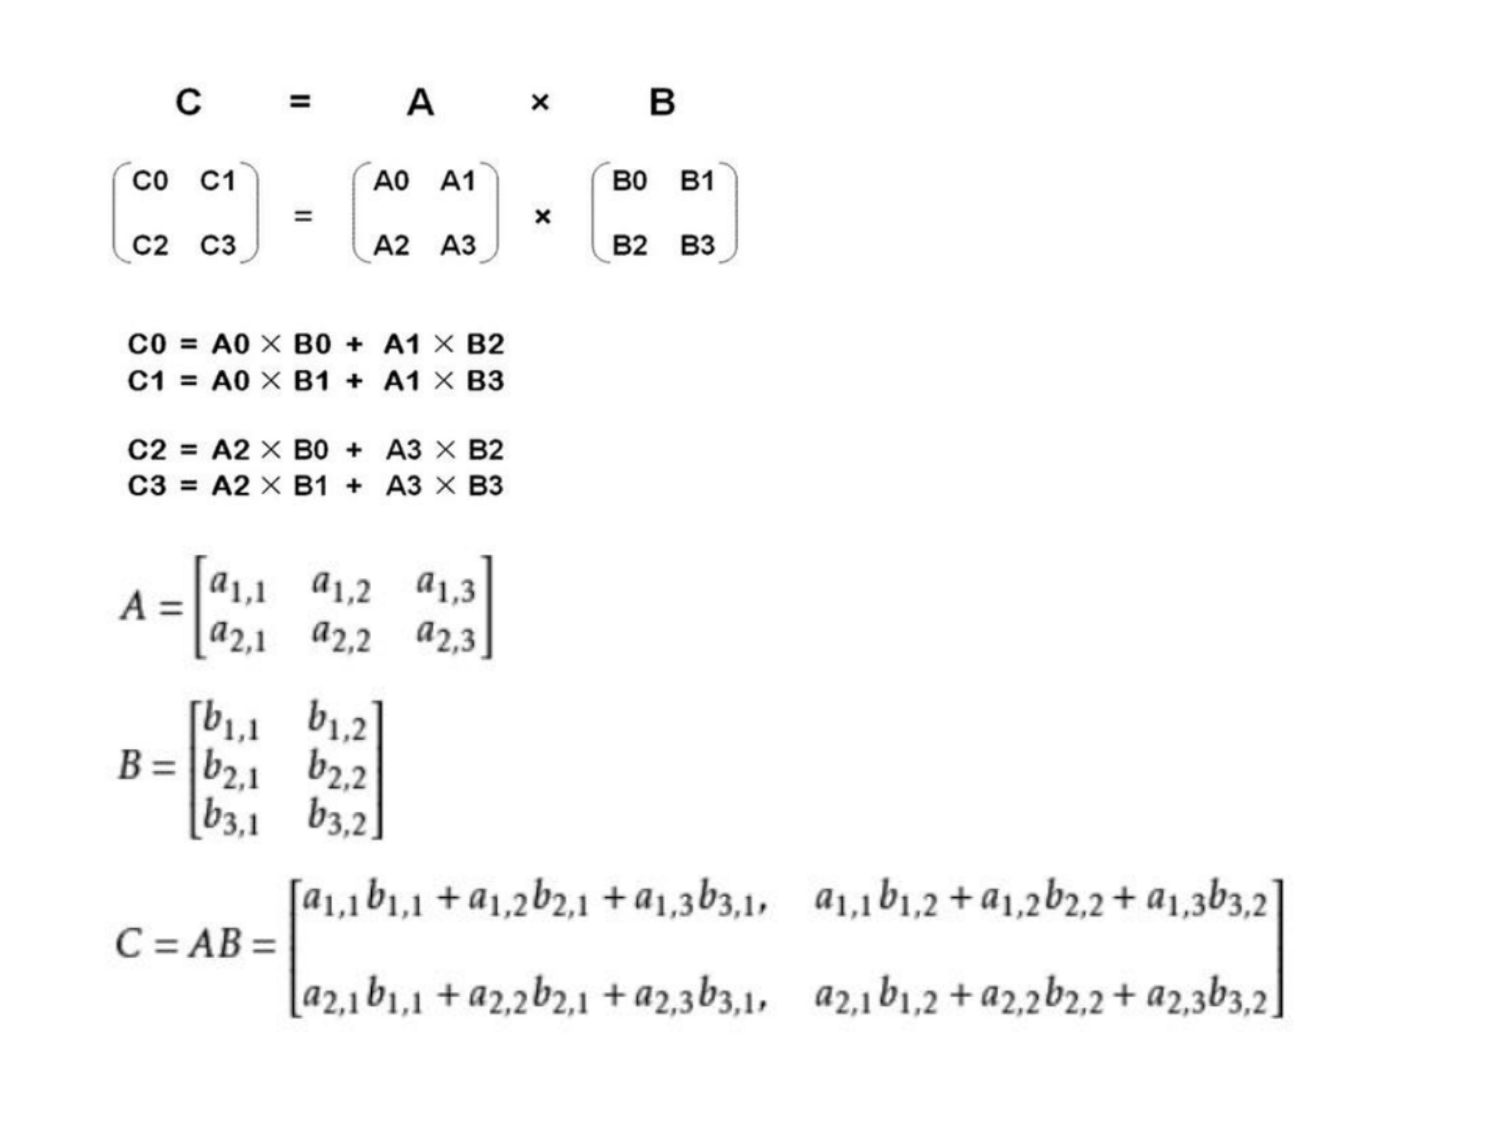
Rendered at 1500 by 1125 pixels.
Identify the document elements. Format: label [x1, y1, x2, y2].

picture [88, 54, 757, 513]
picture [88, 538, 1328, 1052]
